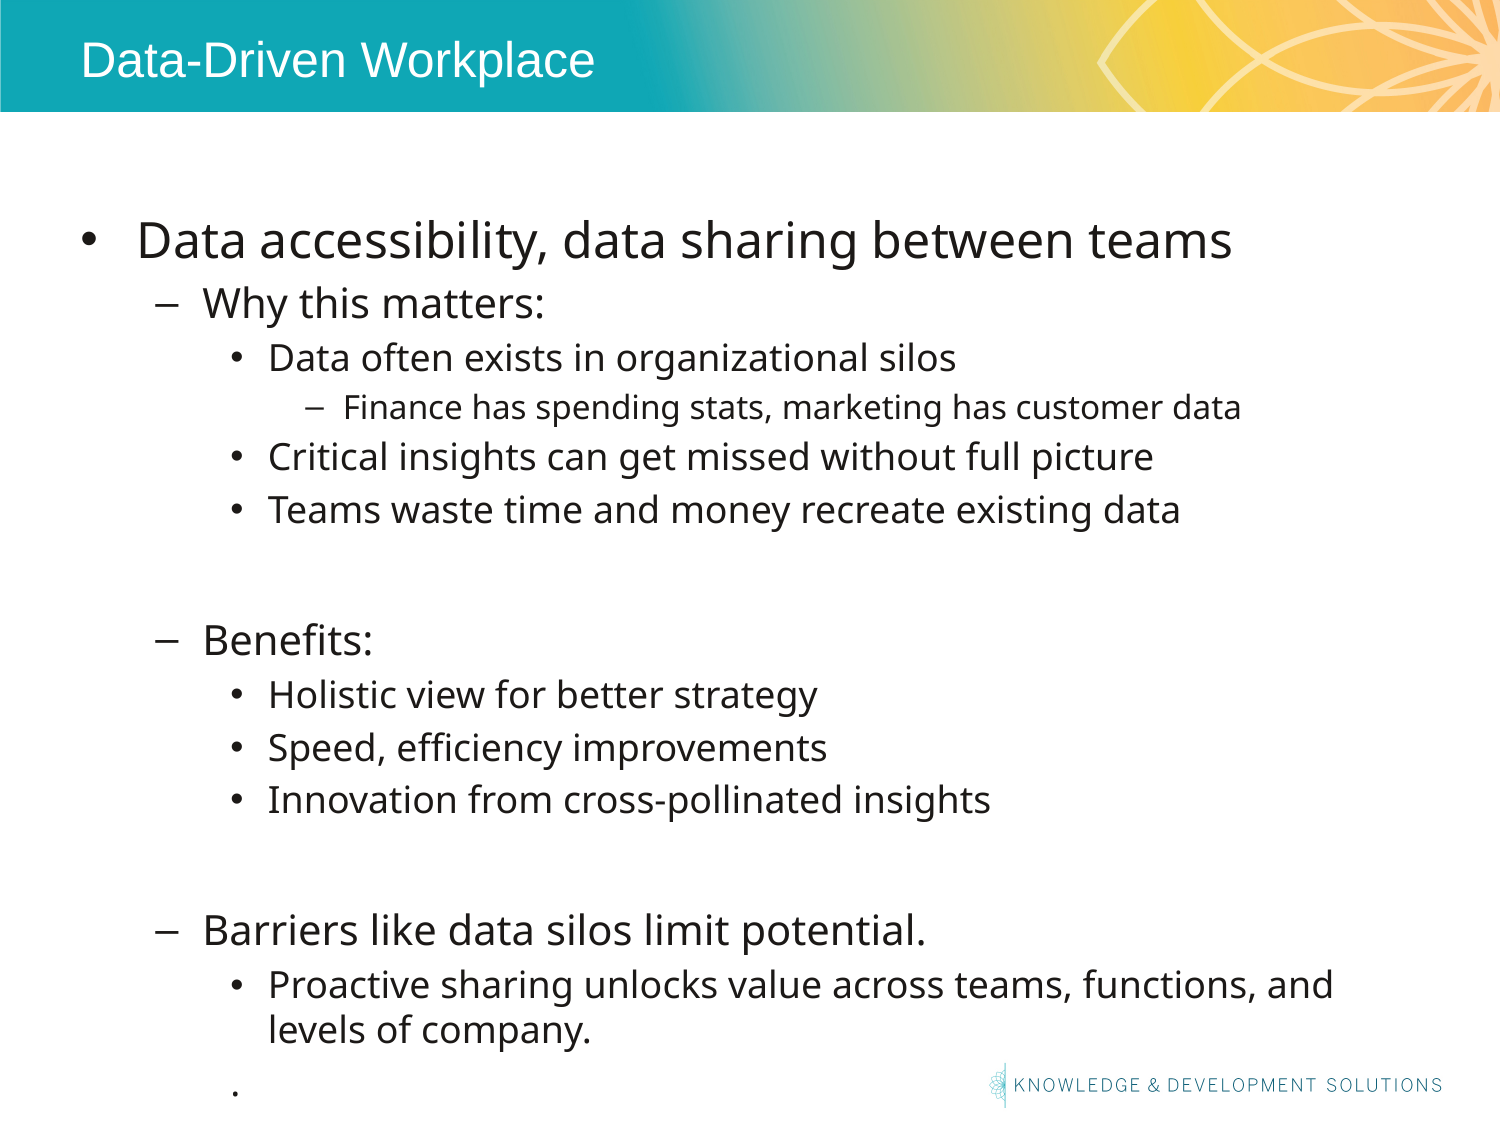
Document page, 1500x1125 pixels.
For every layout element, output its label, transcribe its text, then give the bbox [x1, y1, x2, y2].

picture [0, 0, 1500, 112]
title Data-Driven Workplace [65, 19, 1416, 90]
picture [971, 1051, 1500, 1125]
list Data accessibility, data sharing between teams Why this matters: Data often exists in organizational silos Finance has spending stats, marketing has customer data Critical insights can get missed without full picture Teams waste time and money recreate existing data Benefits: Holistic view for better strategy Speed, efficiency improvements Innovation from cross-pollinated insights Barriers like data silos limit potential. Proactive sharing unlocks value across teams, functions, and levels of company. . [65, 200, 1416, 1022]
